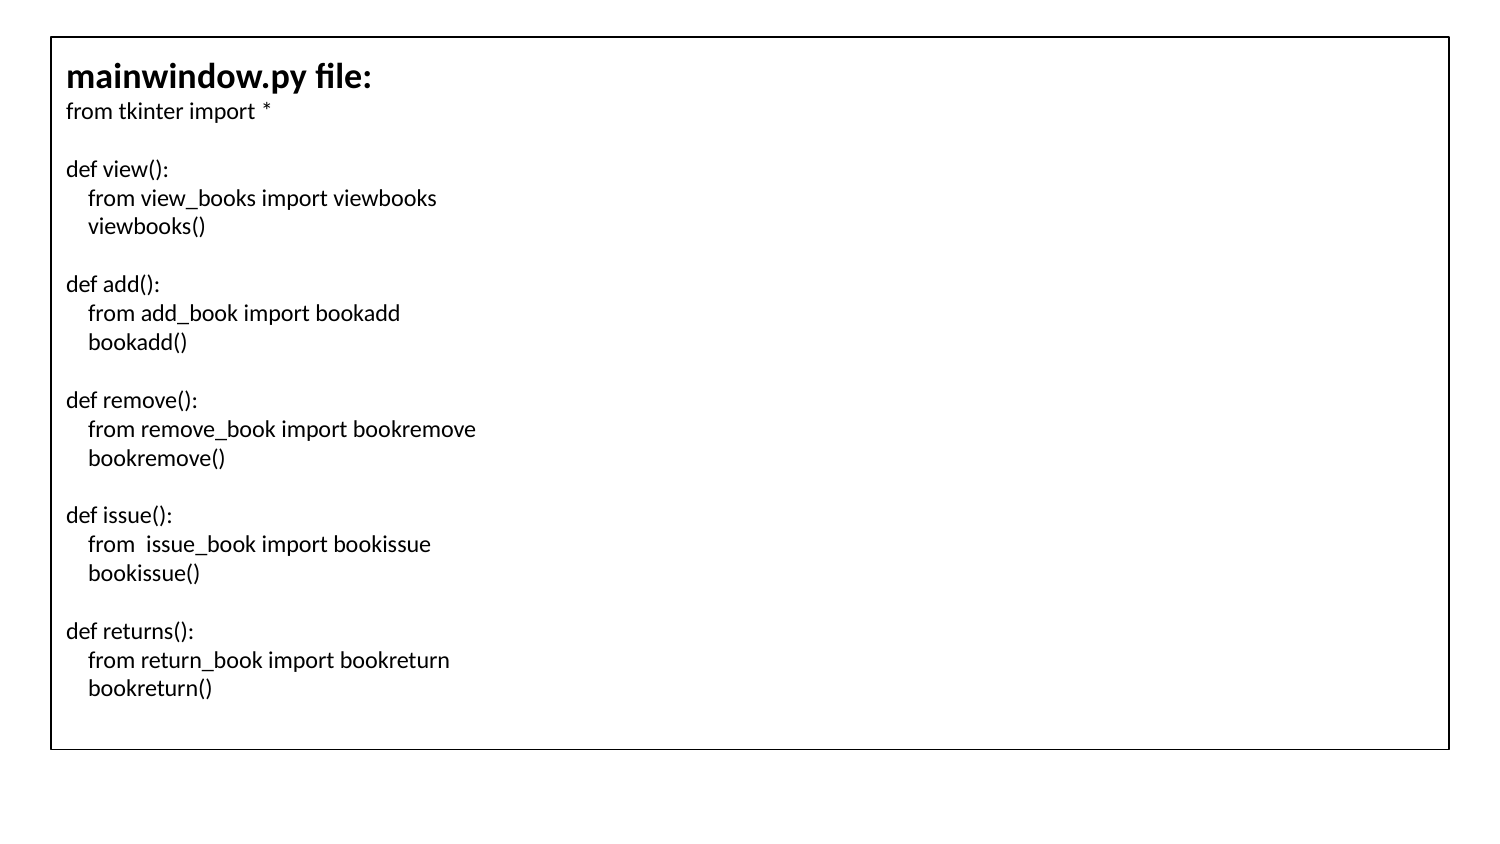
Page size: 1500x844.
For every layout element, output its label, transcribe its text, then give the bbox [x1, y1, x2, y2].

list mainwindow.py file: from tkinter import * def view(): from view_books import viewbooks viewbooks() def add(): from add_book import bookadd bookadd() def remove(): from remove_book import bookremove bookremove() def issue(): from issue_book import bookissue bookissue() def returns(): from return_book import bookreturn bookreturn() [51, 36, 1449, 750]
